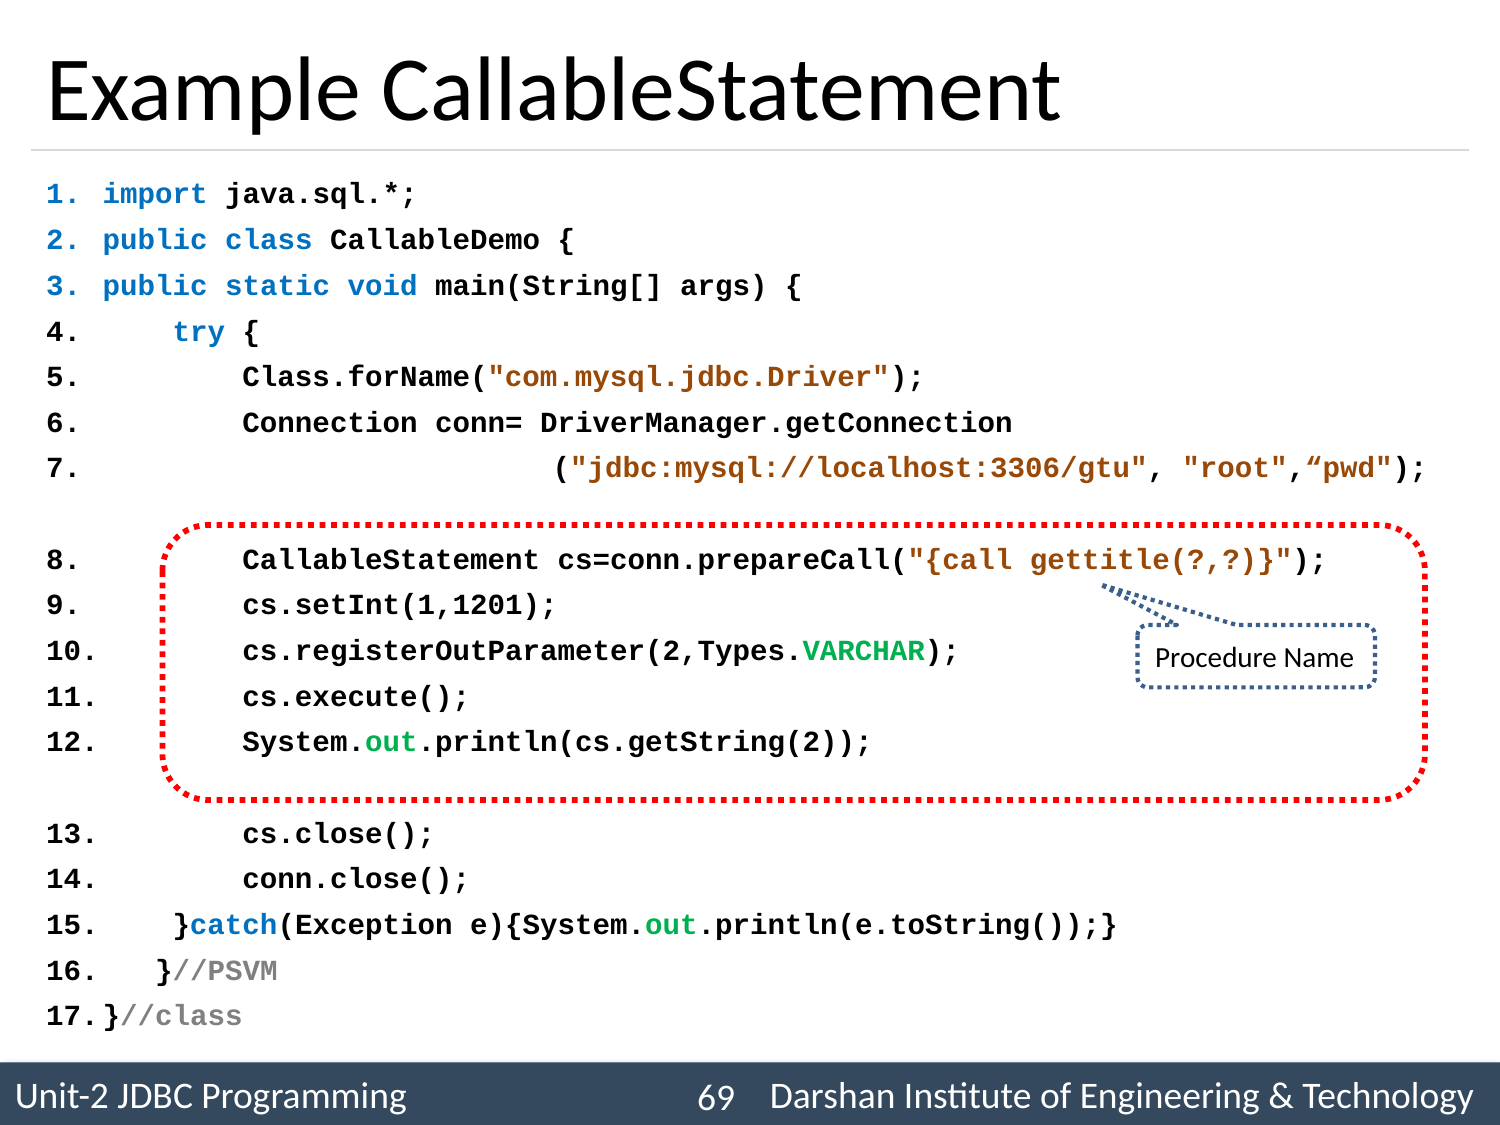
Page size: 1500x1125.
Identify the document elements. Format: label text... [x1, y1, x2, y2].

text_box [160, 522, 1428, 803]
slide_number 69 [624, 1065, 750, 1125]
title Example CallableStatement [31, 17, 1469, 150]
list import java.sql.*; public class CallableDemo { public static void main(String[] args) { try { Class.forName("com.mysql.jdbc.Driver"); Connection conn= DriverManager.getConnection ("jdbc:mysql://localhost:3306/gtu", "root",“pwd"); CallableStatement cs=conn.prepareCall("{call gettitle(?,?)}"); cs.setInt(1,1201); cs.registerOutParameter(2,Types.VARCHAR); cs.execute(); System.out.println(cs.getString(2)); cs.close(); conn.close(); }catch(Exception e){System.out.println(e.toString());} }//PSVM }//class [31, 162, 1469, 1038]
